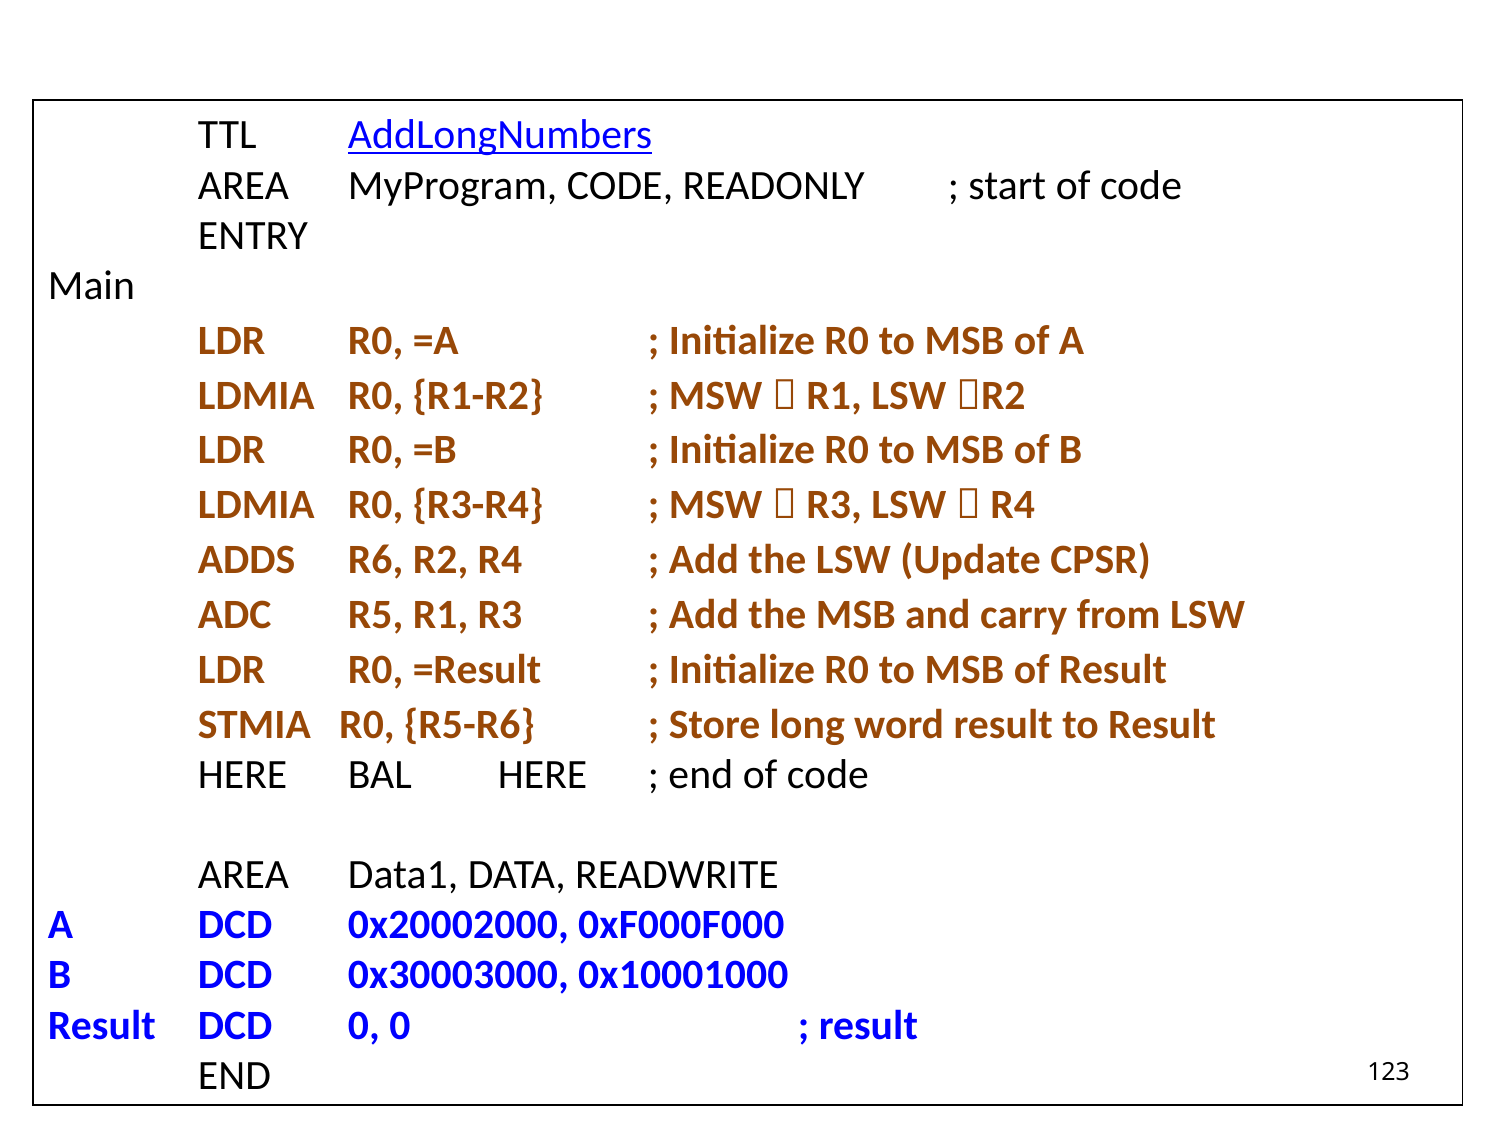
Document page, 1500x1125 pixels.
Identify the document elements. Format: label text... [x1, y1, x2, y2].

text_box TTL AddLongNumbers AREA MyProgram, CODE, READONLY ; start of code ENTRY Main LDR R0, =A ; Initialize R0 to MSB of A LDMIA R0, {R1-R2} ; MSW  R1, LSW R2 LDR R0, =B ; Initialize R0 to MSB of B LDMIA R0, {R3-R4} ; MSW  R3, LSW  R4 ADDS R6, R2, R4 ; Add the LSW (Update CPSR) ADC R5, R1, R3 ; Add the MSB and carry from LSW LDR R0, =Result ; Initialize R0 to MSB of Result STMIA R0, {R5-R6} ; Store long word result to Result HERE BAL HERE ; end of code AREA Data1, DATA, READWRITE A DCD 0x20002000, 0xF000F000 B DCD 0x30003000, 0x10001000 Result DCD 0, 0 ; result END [33, 99, 1463, 1105]
